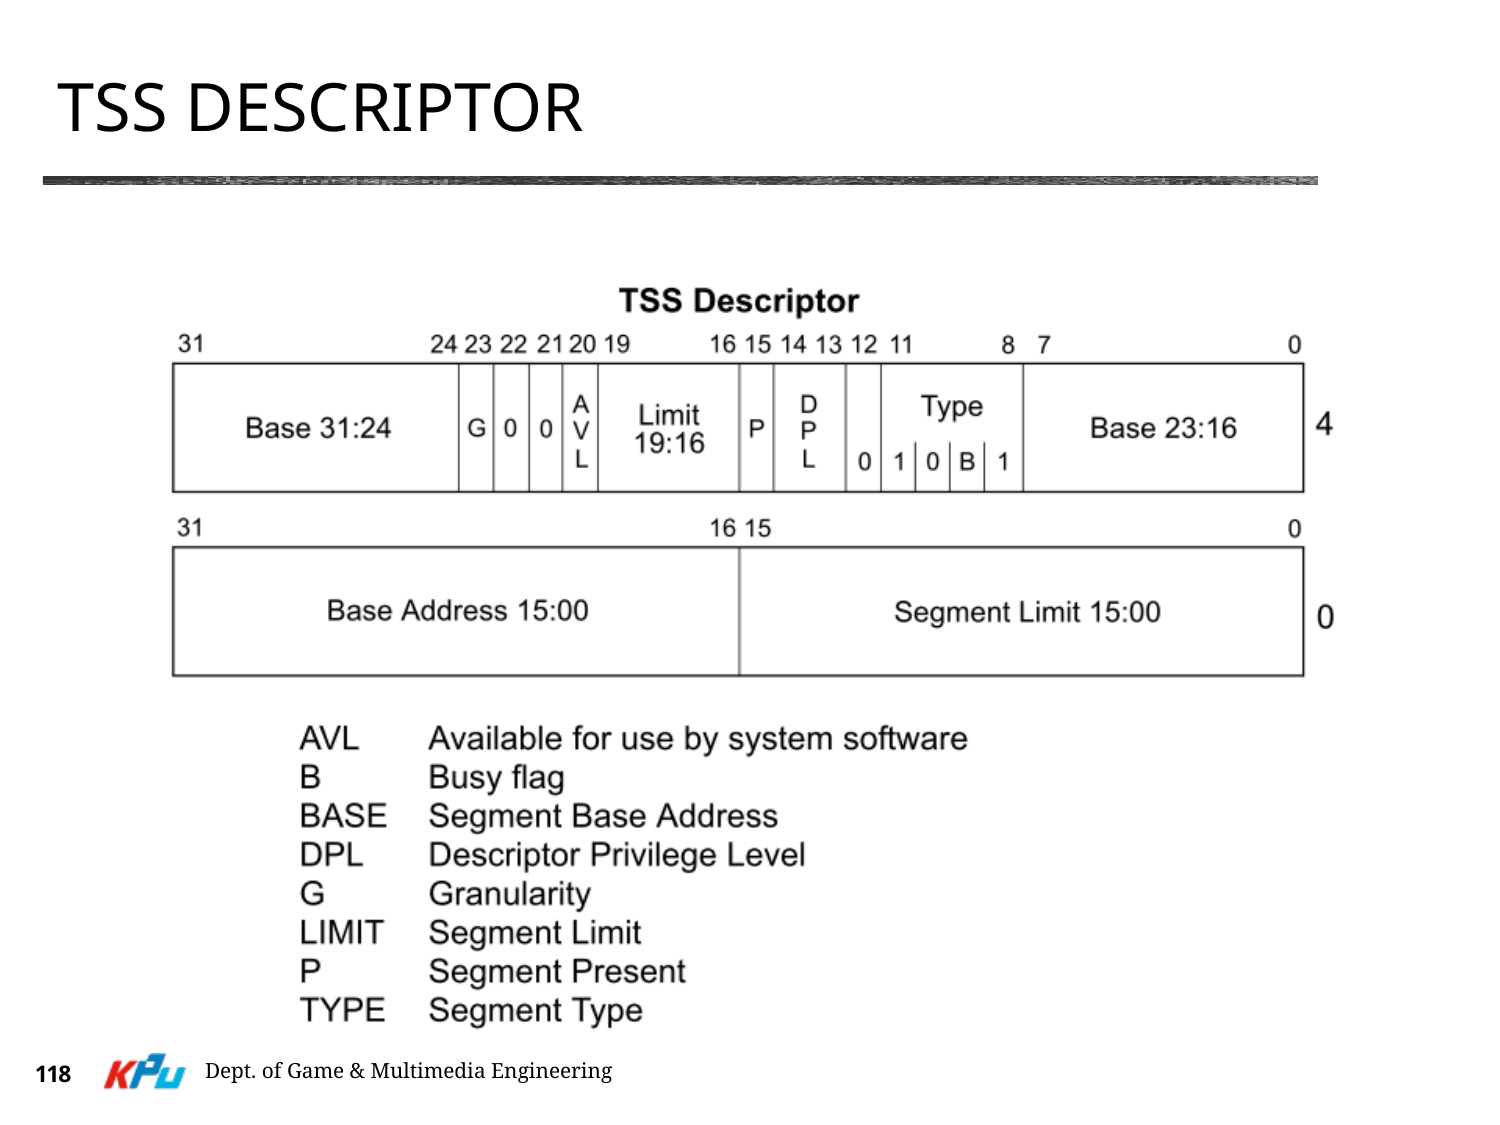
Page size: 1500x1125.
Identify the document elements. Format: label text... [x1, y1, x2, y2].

picture [92, 274, 1345, 1120]
title TSS descriptor [42, 39, 1458, 182]
slide_number 118 [13, 1044, 93, 1105]
footer Dept. of Game & Multimedia Engineering [190, 1042, 879, 1103]
